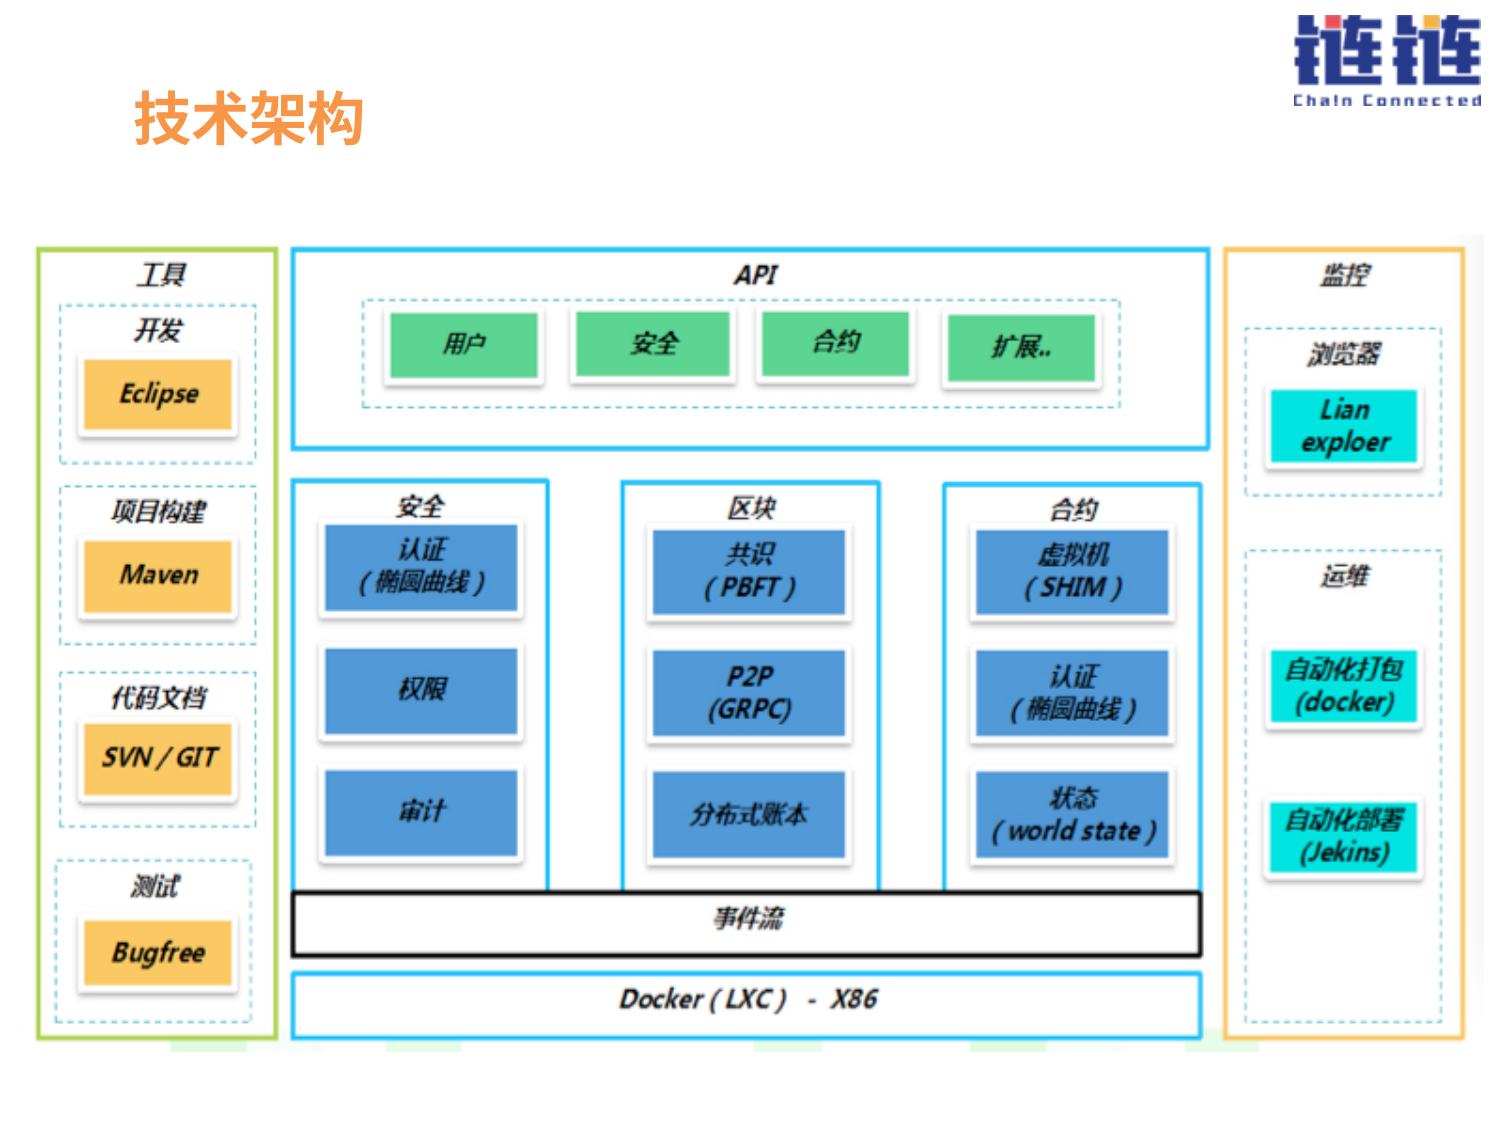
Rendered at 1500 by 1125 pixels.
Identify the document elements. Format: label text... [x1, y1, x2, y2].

text_box 技术架构 [118, 74, 370, 176]
picture [1294, 15, 1481, 106]
picture [21, 234, 1484, 1052]
